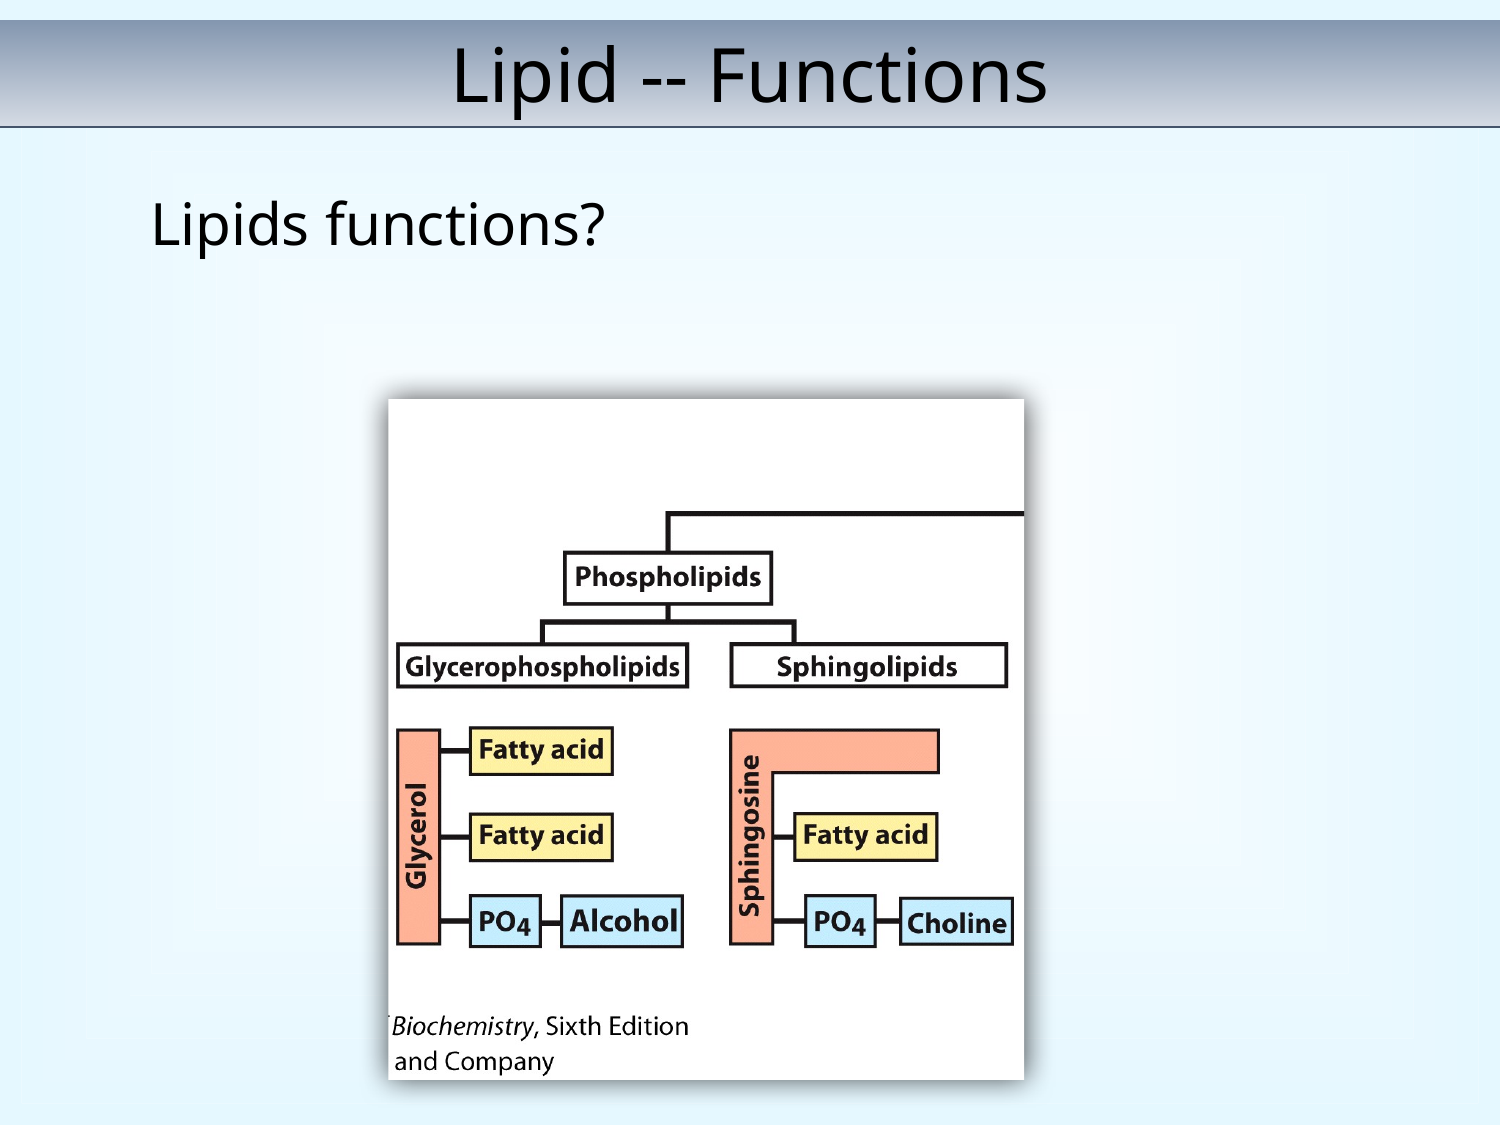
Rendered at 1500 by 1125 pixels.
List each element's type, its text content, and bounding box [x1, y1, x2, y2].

text_box Lipids functions? [150, 194, 707, 264]
picture [388, 399, 1025, 1080]
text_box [0, 20, 1500, 127]
